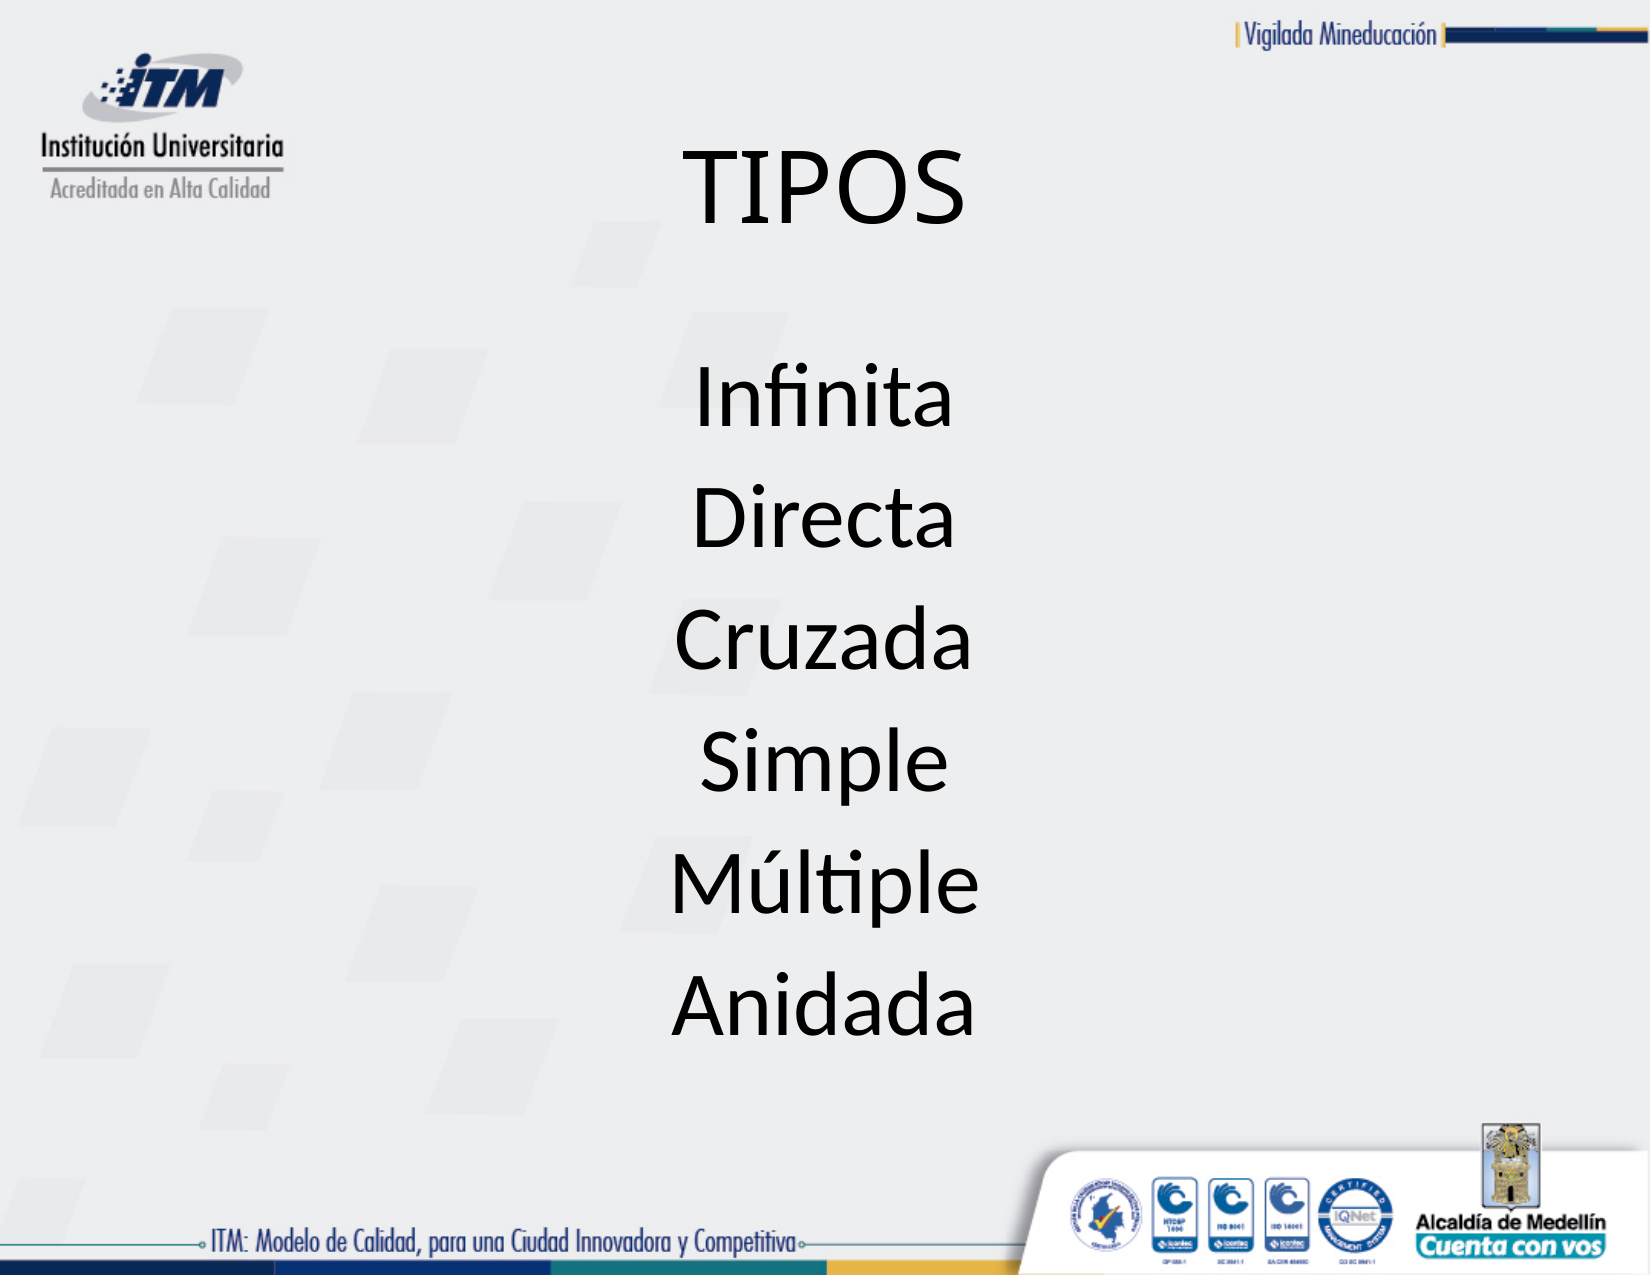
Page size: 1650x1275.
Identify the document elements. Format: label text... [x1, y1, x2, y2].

picture [0, 0, 1650, 1275]
list Infinita Directa Cruzada Simple Múltiple Anidada [113, 339, 1537, 1148]
title TIPOS [113, 67, 1537, 315]
